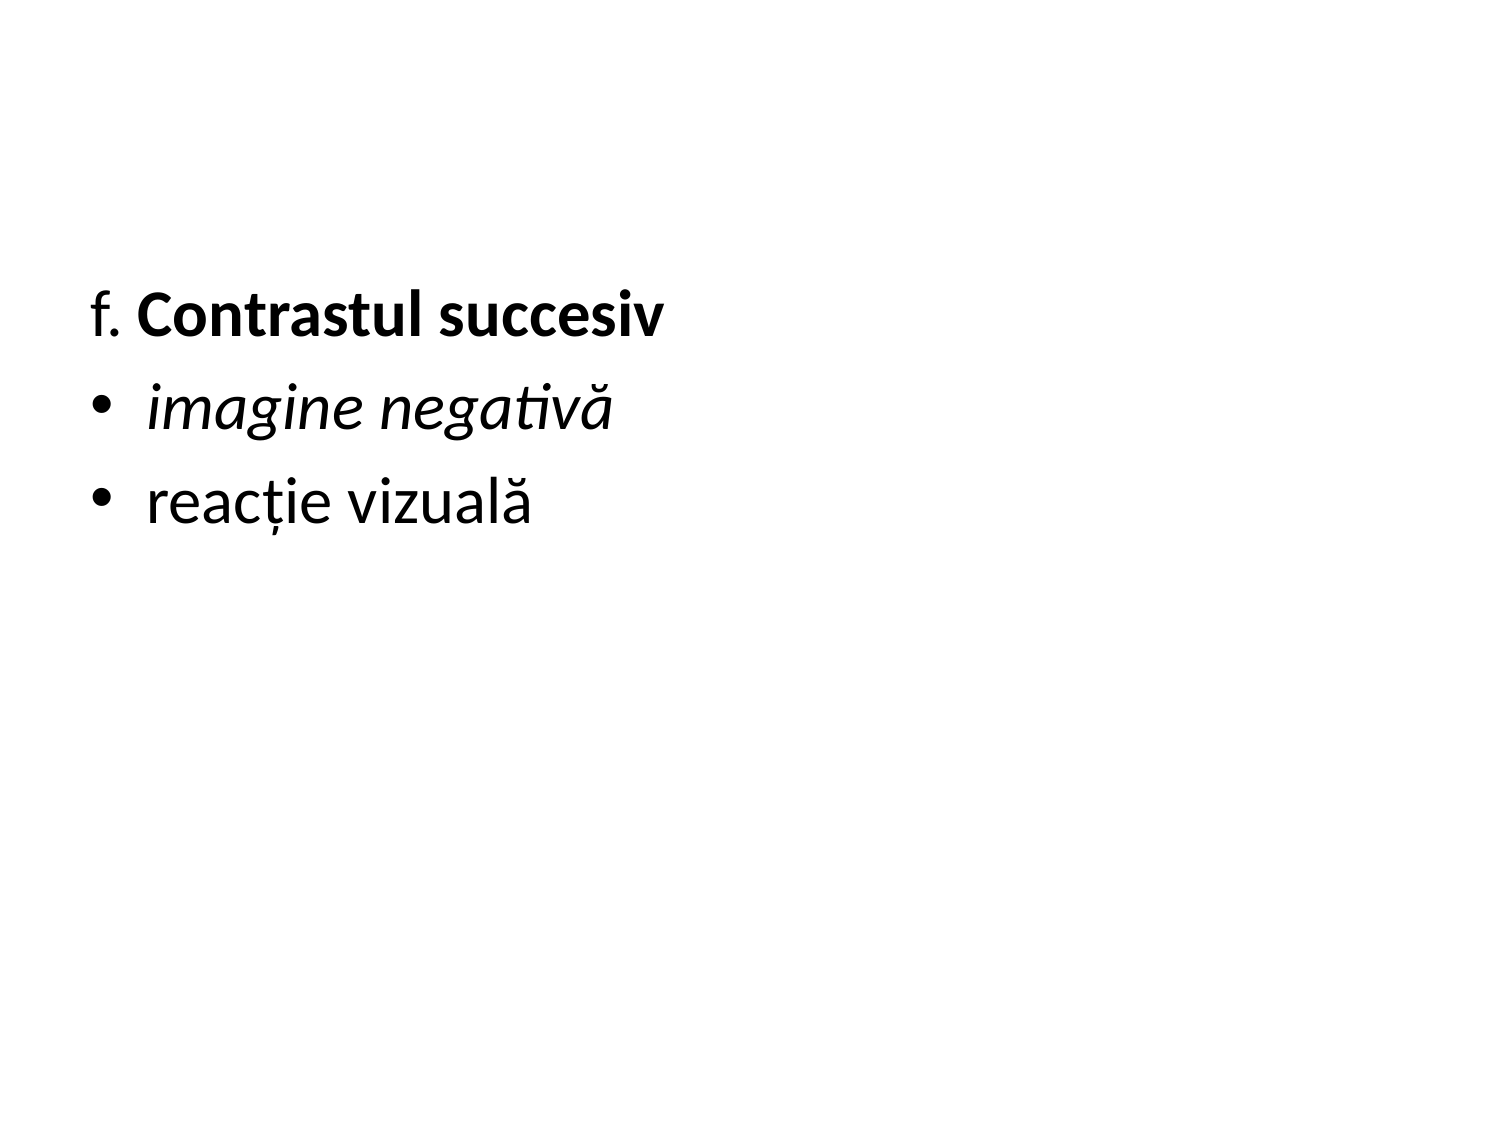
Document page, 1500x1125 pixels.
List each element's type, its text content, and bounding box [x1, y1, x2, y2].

list f. Contrastul succesiv imagine negativă reacție vizuală [75, 262, 1425, 1005]
